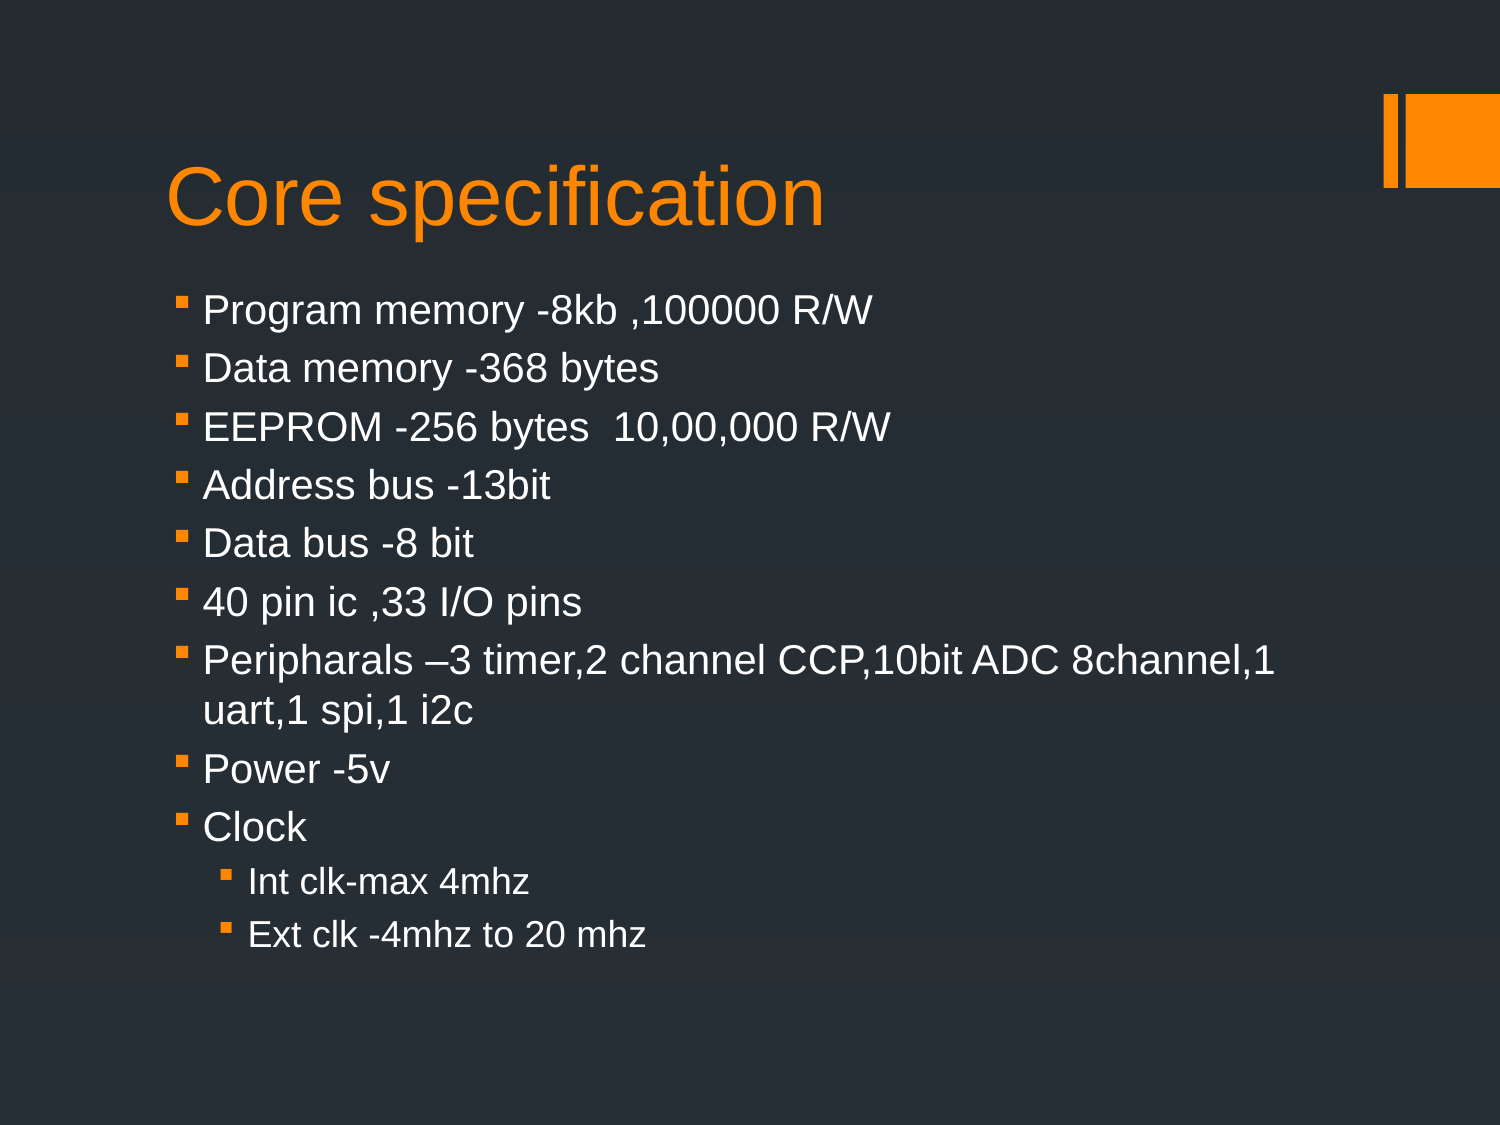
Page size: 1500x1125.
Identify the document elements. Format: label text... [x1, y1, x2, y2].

title Core specification [150, 87, 1350, 250]
list Program memory -8kb ,100000 R/W Data memory -368 bytes EEPROM -256 bytes 10,00,000 R/W Address bus -13bit Data bus -8 bit 40 pin ic ,33 I/O pins Peripharals –3 timer,2 channel CCP,10bit ADC 8channel,1 uart,1 spi,1 i2c Power -5v Clock Int clk-max 4mhz Ext clk -4mhz to 20 mhz [150, 275, 1350, 1035]
